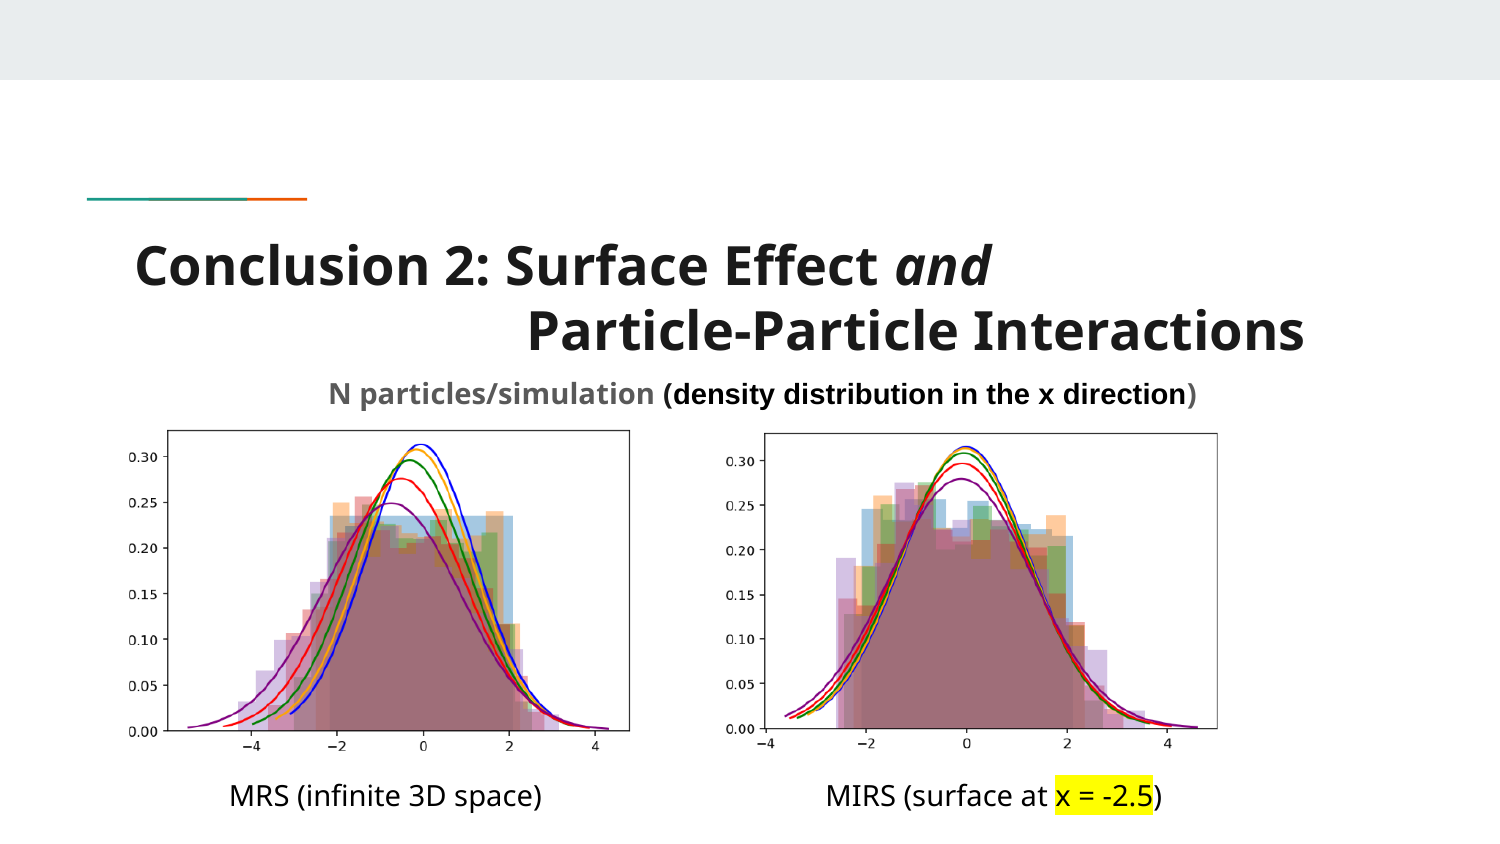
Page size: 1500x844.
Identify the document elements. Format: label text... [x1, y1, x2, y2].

picture [107, 421, 665, 762]
title Conclusion 2: Surface Effect and Particle-Particle Interactions [119, 216, 1448, 360]
list N particles/simulation (density distribution in the x direction) [101, 354, 1363, 726]
text_box MRS (infinite 3D space) [213, 771, 582, 821]
picture [704, 425, 1236, 758]
text_box MIRS (surface at x = -2.5) [810, 765, 1178, 821]
